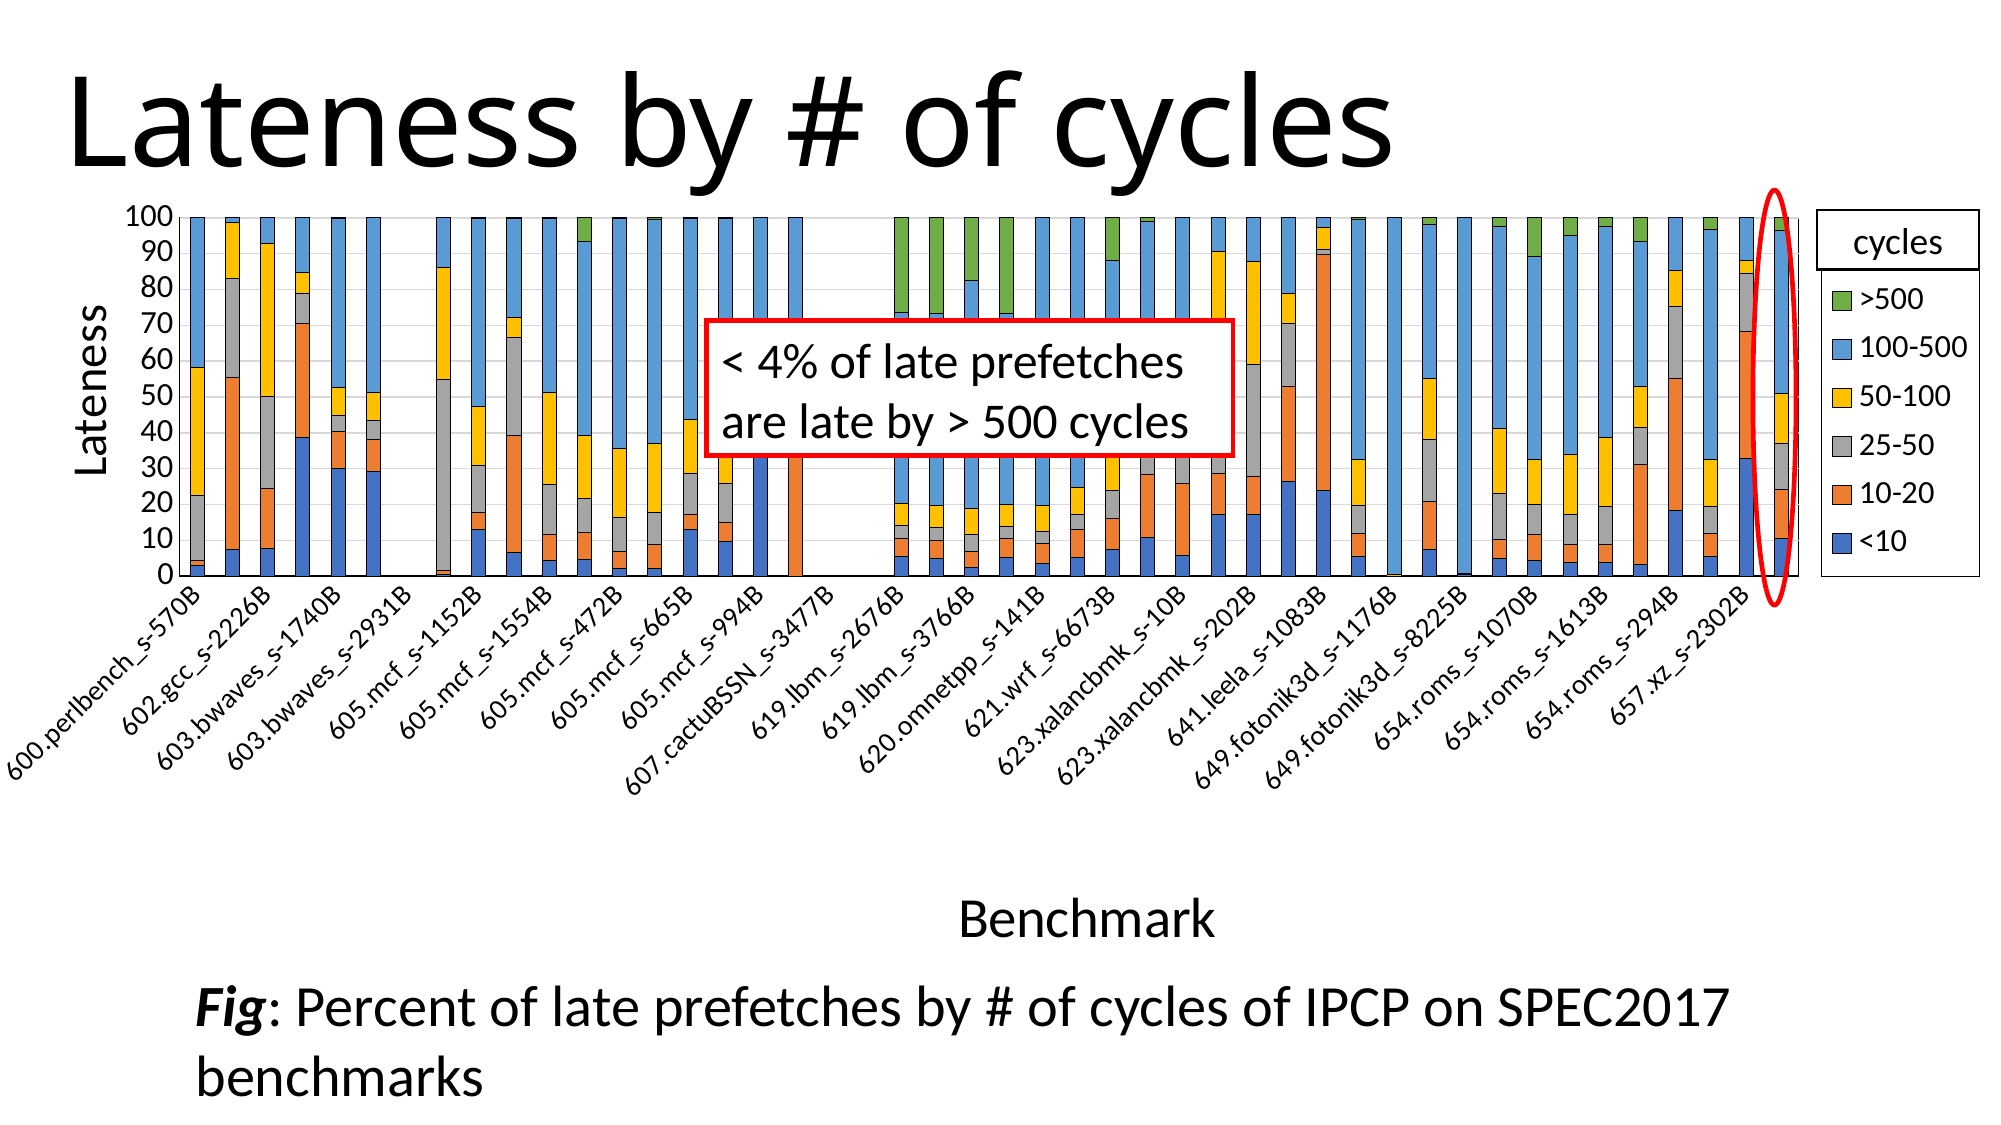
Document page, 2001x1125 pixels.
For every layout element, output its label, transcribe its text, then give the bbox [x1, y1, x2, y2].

text_box Fig: Percent of late prefetches by # of cycles of IPCP on SPEC2017 benchmarks [180, 968, 1881, 1115]
chart [0, 171, 2000, 968]
text_box Lateness by # of cycles [48, 8, 1916, 171]
